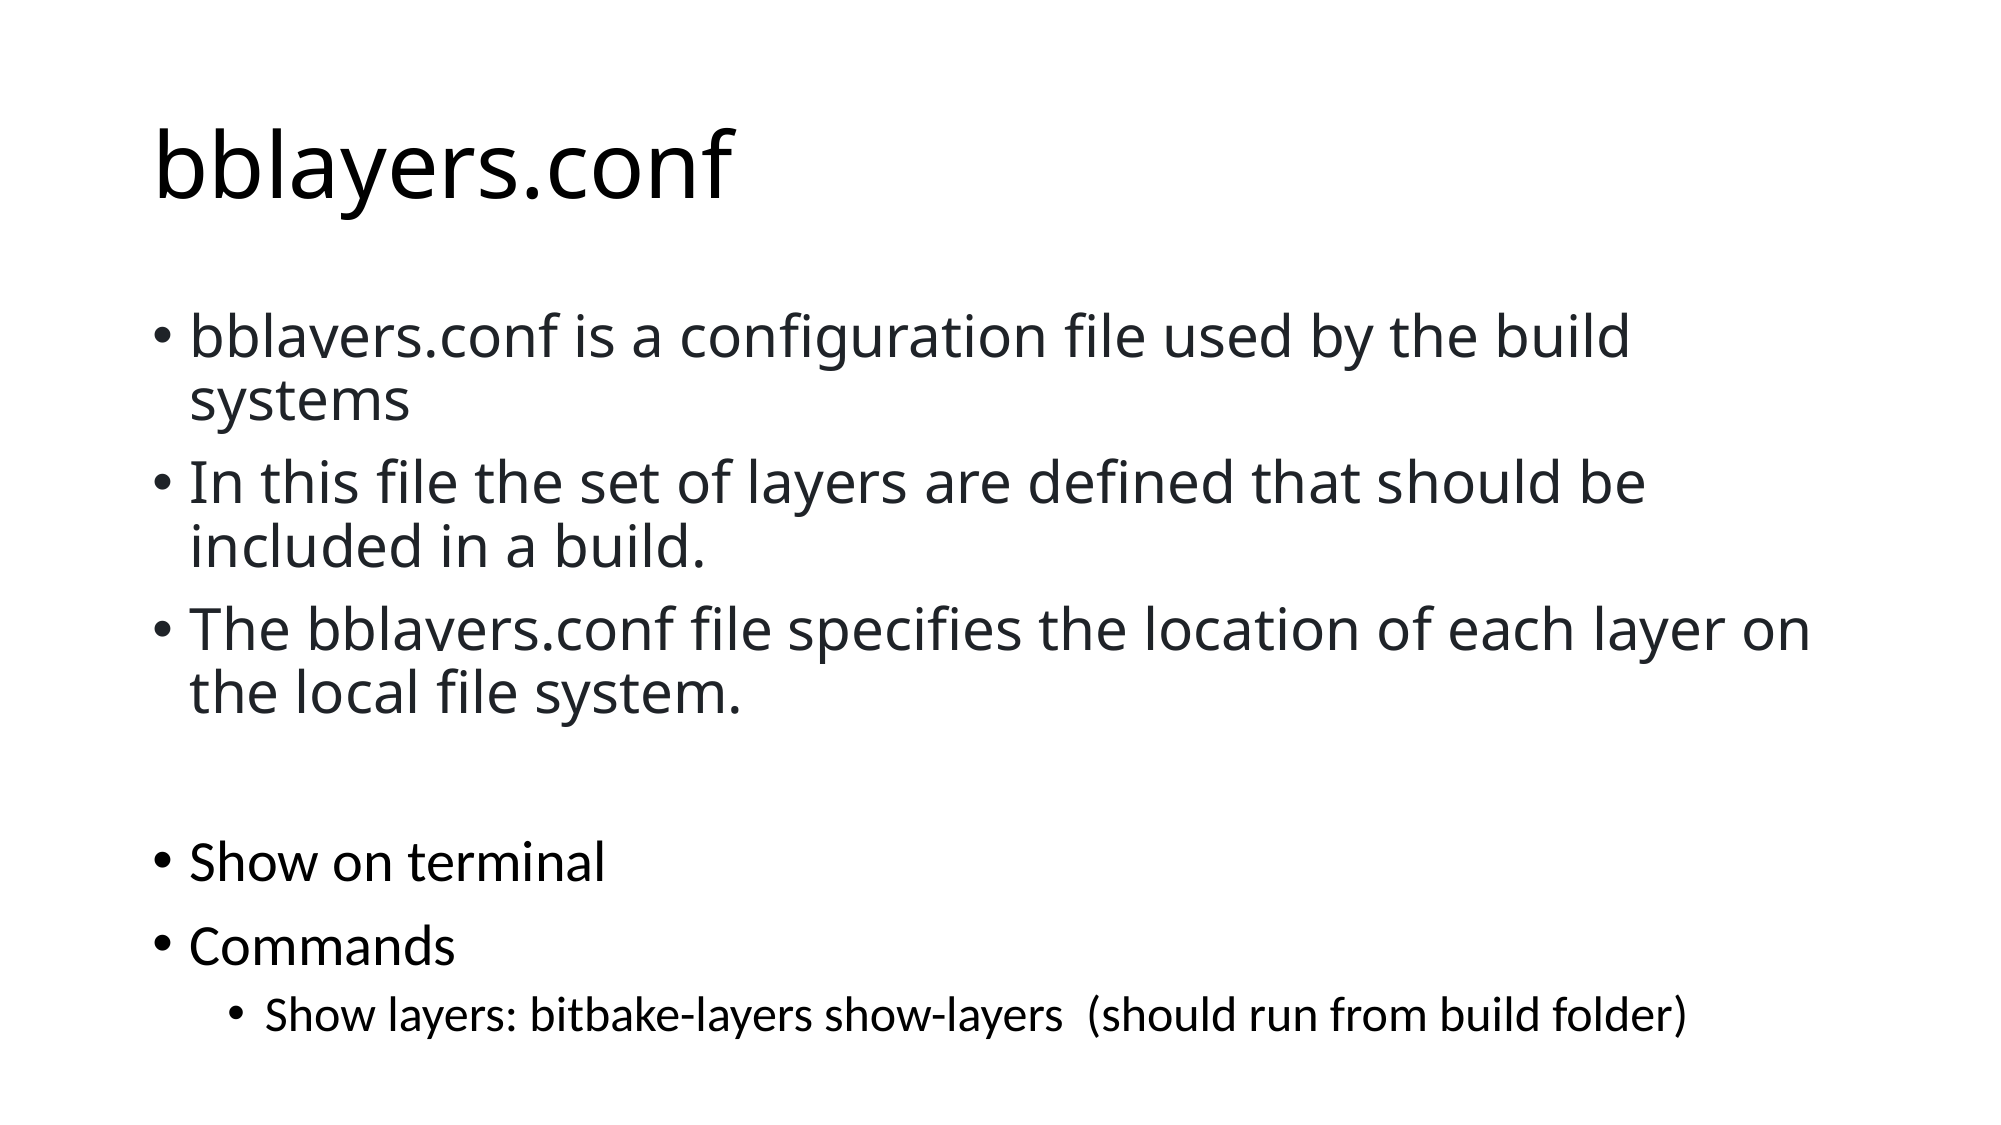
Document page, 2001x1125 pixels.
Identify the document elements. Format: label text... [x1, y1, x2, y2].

title bblayers.conf [137, 59, 1863, 278]
list bblayers.conf is a configuration file used by the build systems In this file the set of layers are defined that should be included in a build. The bblayers.conf file specifies the location of each layer on the local file system. Show on terminal Commands Show layers: bitbake-layers show-layers (should run from build folder) [137, 299, 1863, 1014]
